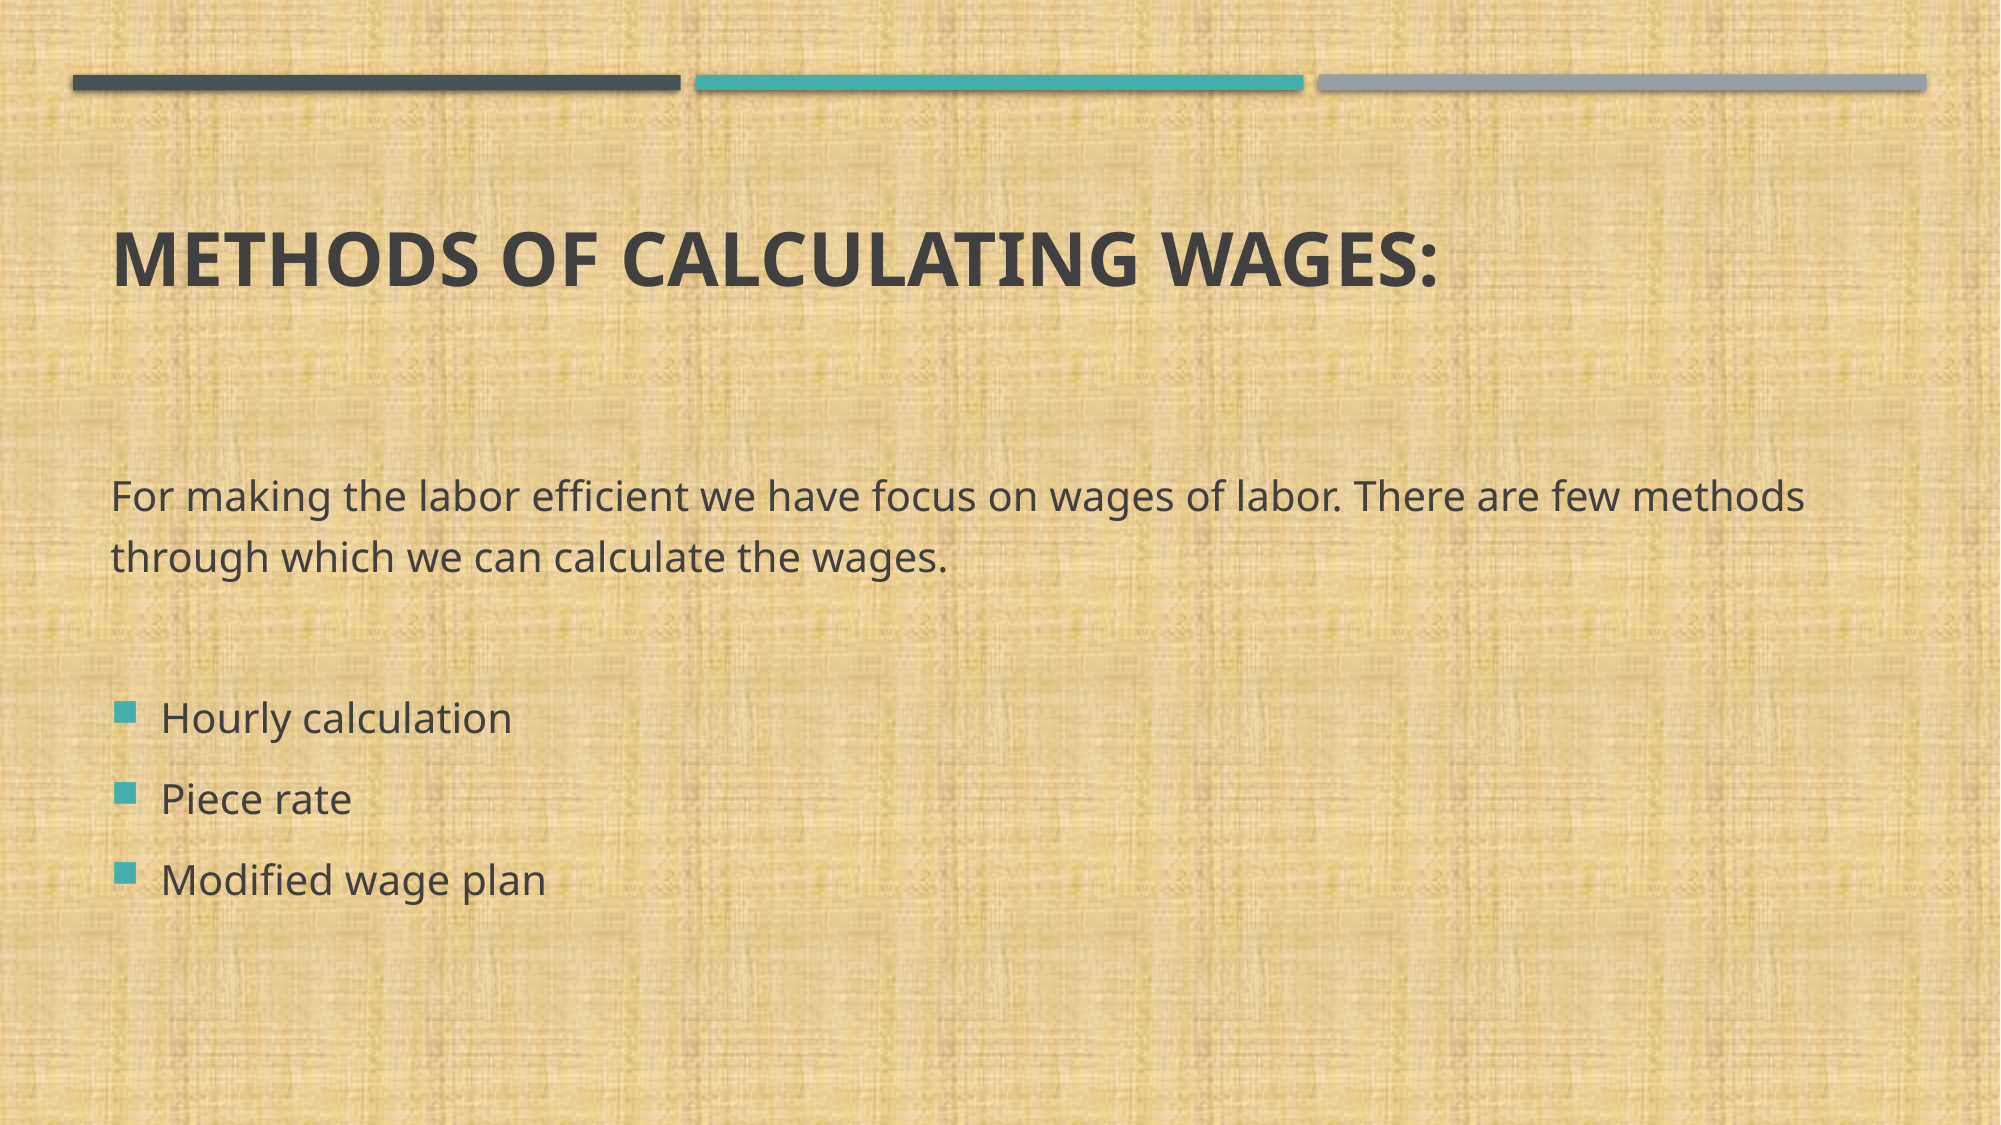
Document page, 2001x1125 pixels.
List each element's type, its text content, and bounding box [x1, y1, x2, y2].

list For making the labor efficient we have focus on wages of labor. There are few methods through which we can calculate the wages. Hourly calculation Piece rate Modified wage plan [95, 383, 1905, 981]
title Methods of calculating wages: [95, 115, 1905, 311]
picture [0, 0, 2001, 1125]
